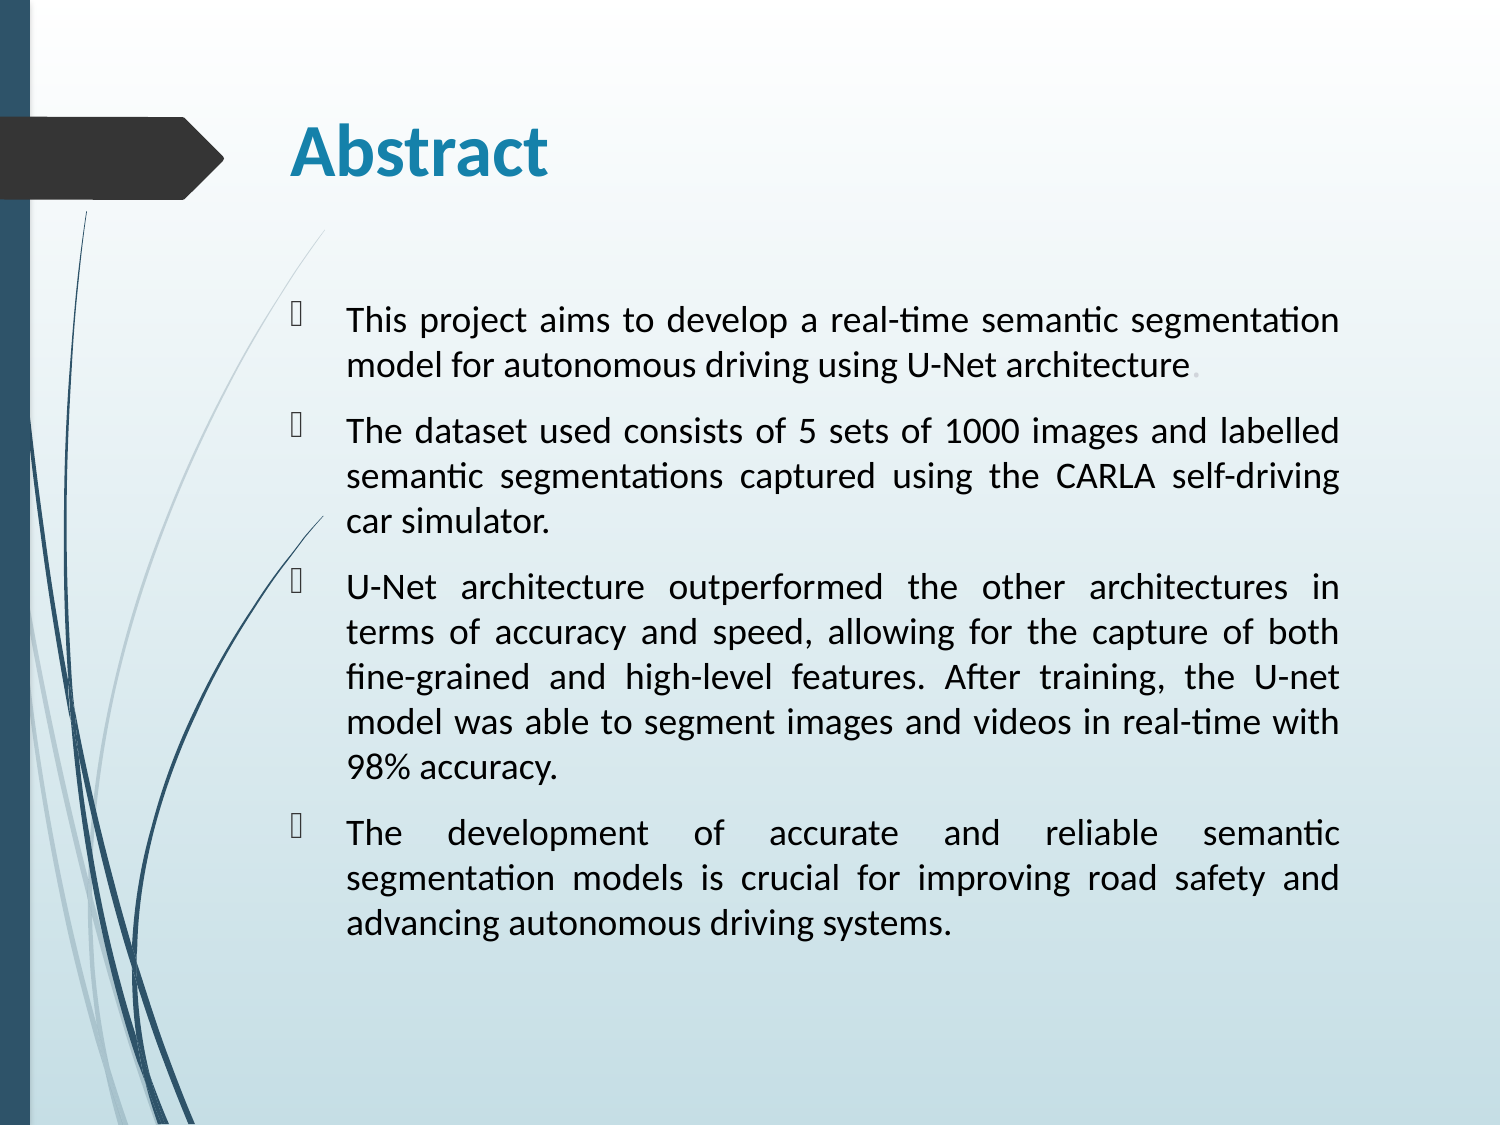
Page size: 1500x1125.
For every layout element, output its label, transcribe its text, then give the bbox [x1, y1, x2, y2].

title Abstract [275, 94, 1356, 217]
list This project aims to develop a real-time semantic segmentation model for autonomous driving using U-Net architecture. The dataset used consists of 5 sets of 1000 images and labelled semantic segmentations captured using the CARLA self-driving car simulator. U-Net architecture outperformed the other architectures in terms of accuracy and speed, allowing for the capture of both fine-grained and high-level features. After training, the U-net model was able to segment images and videos in real-time with 98% accuracy. The development of accurate and reliable semantic segmentation models is crucial for improving road safety and advancing autonomous driving systems. [275, 287, 1357, 908]
